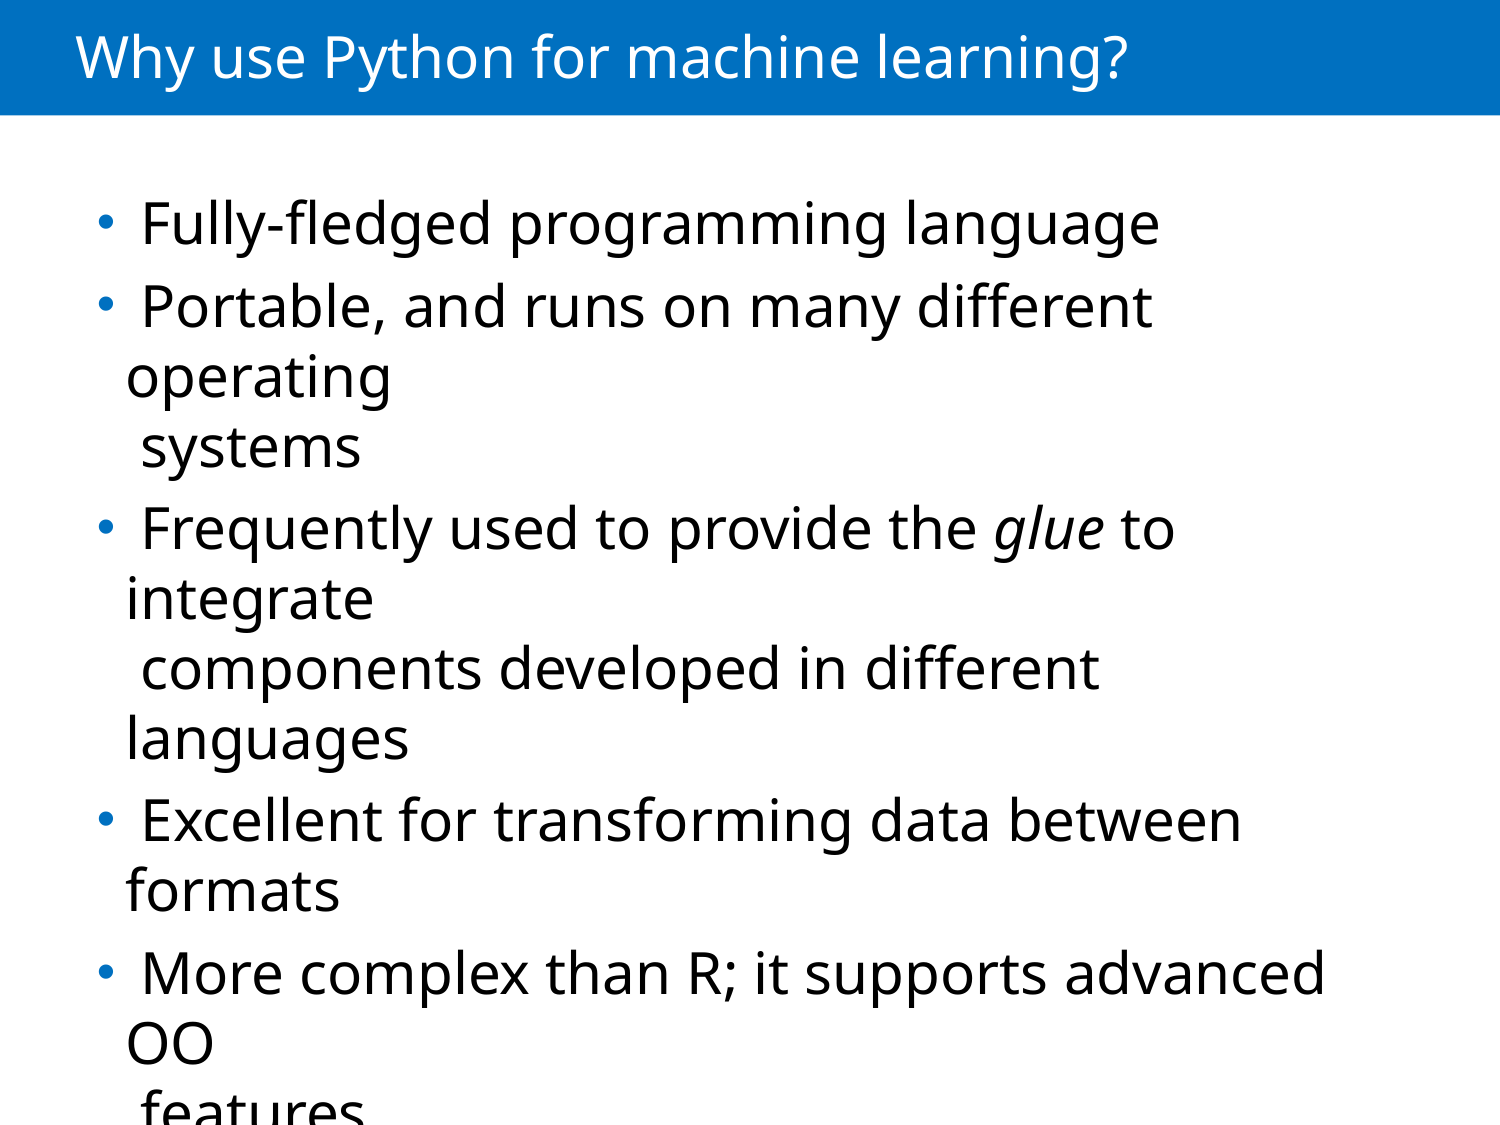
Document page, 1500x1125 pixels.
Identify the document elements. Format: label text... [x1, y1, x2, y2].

title Why use Python for machine learning? [75, 0, 1351, 122]
text_box Fully-fledged programming language Portable, and runs on many different operating systems Frequently used to provide the glue to integrate components developed in different languages Excellent for transforming data between formats More complex than R; it supports advanced OO features Packages developed in other compiled languages can be easily incorporated [82, 178, 1414, 1024]
